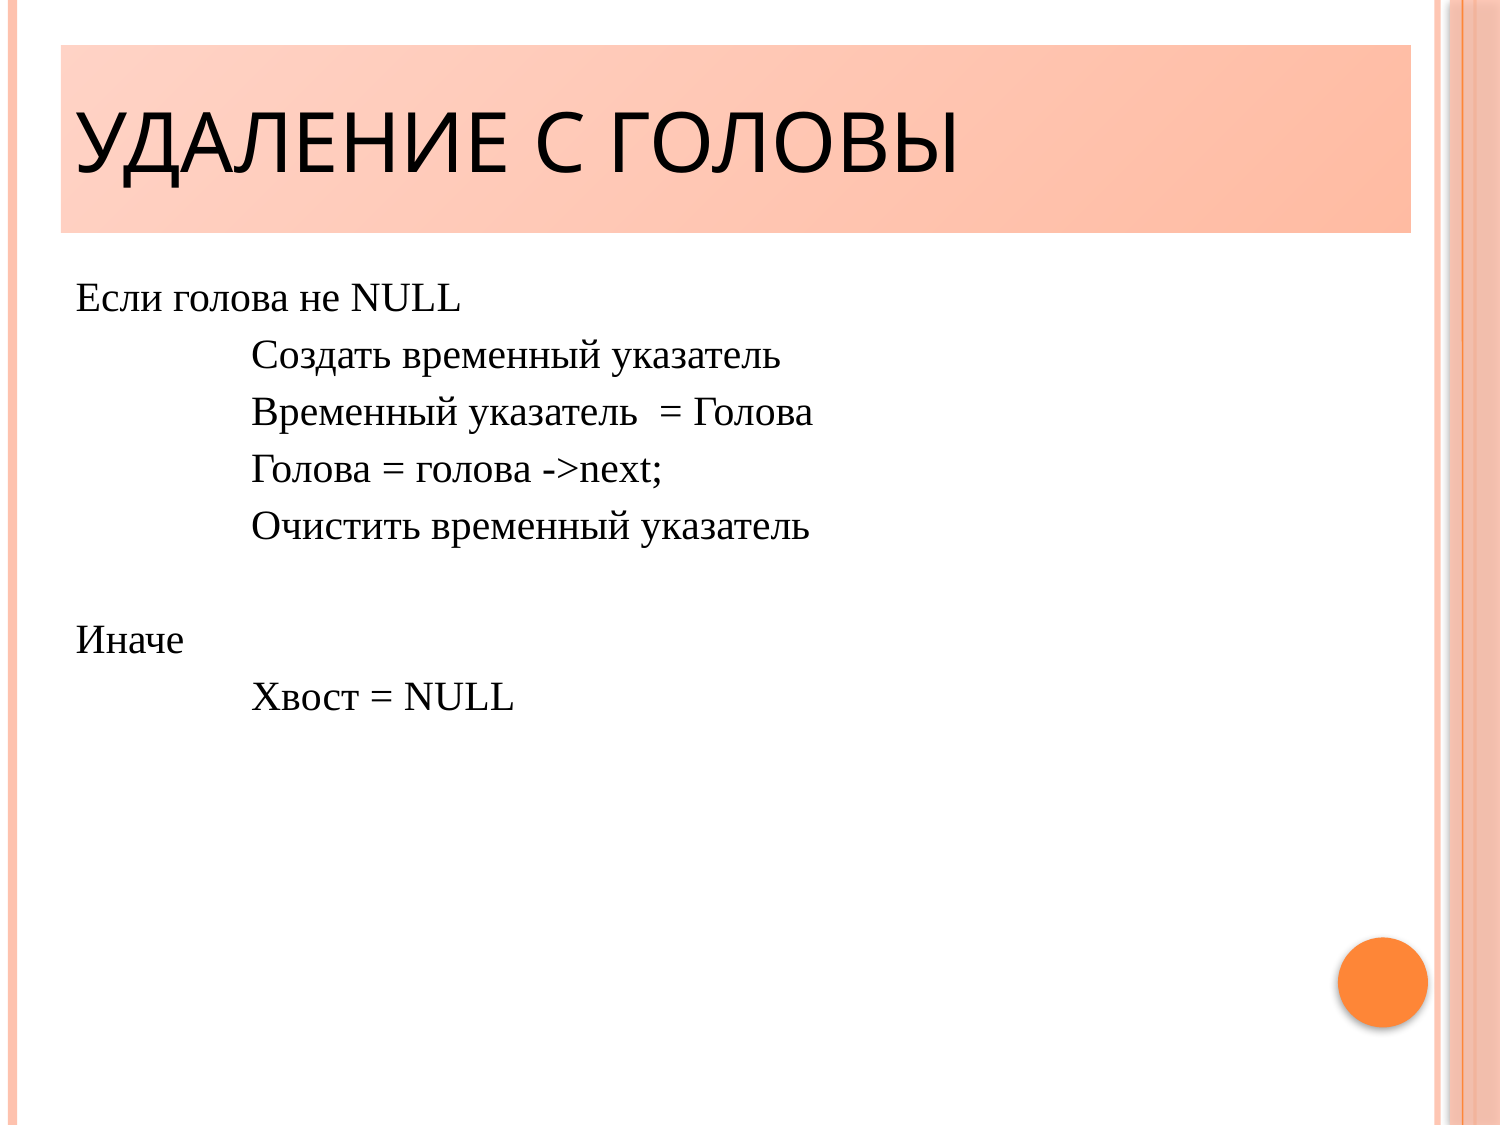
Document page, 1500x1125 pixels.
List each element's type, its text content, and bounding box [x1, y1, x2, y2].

text_box Удаление с головы [60, 45, 1411, 233]
text_box Если голова не NULL Создать временный указатель Временный указатель = Голова Голова = голова ->next; Очистить временный указатель Иначе Хвост = NULL [60, 262, 1411, 1062]
